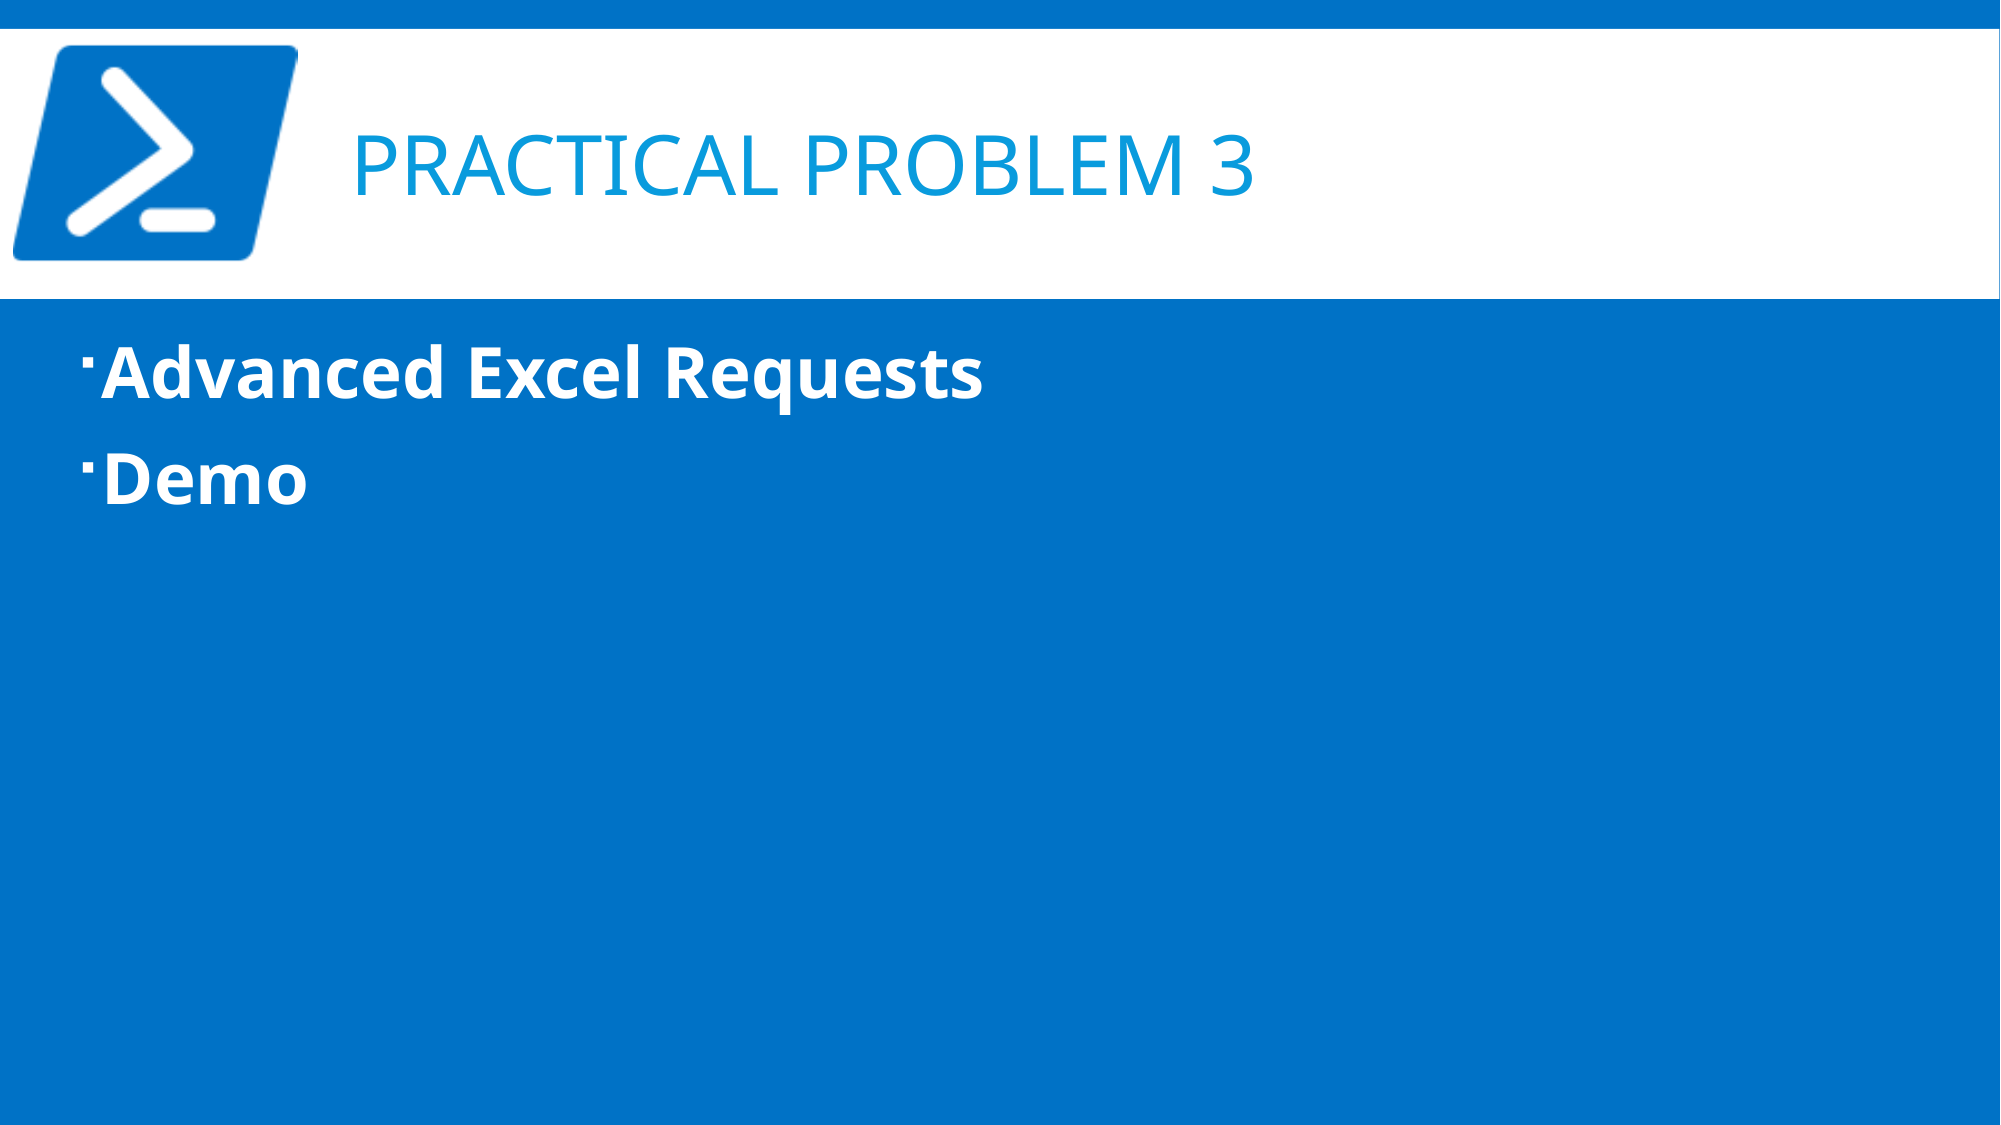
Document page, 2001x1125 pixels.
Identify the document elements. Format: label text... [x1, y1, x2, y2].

title Practical Problem 3 [335, 46, 1803, 295]
picture [13, 9, 298, 295]
list Advanced Excel Requests Demo [56, 329, 1957, 1066]
